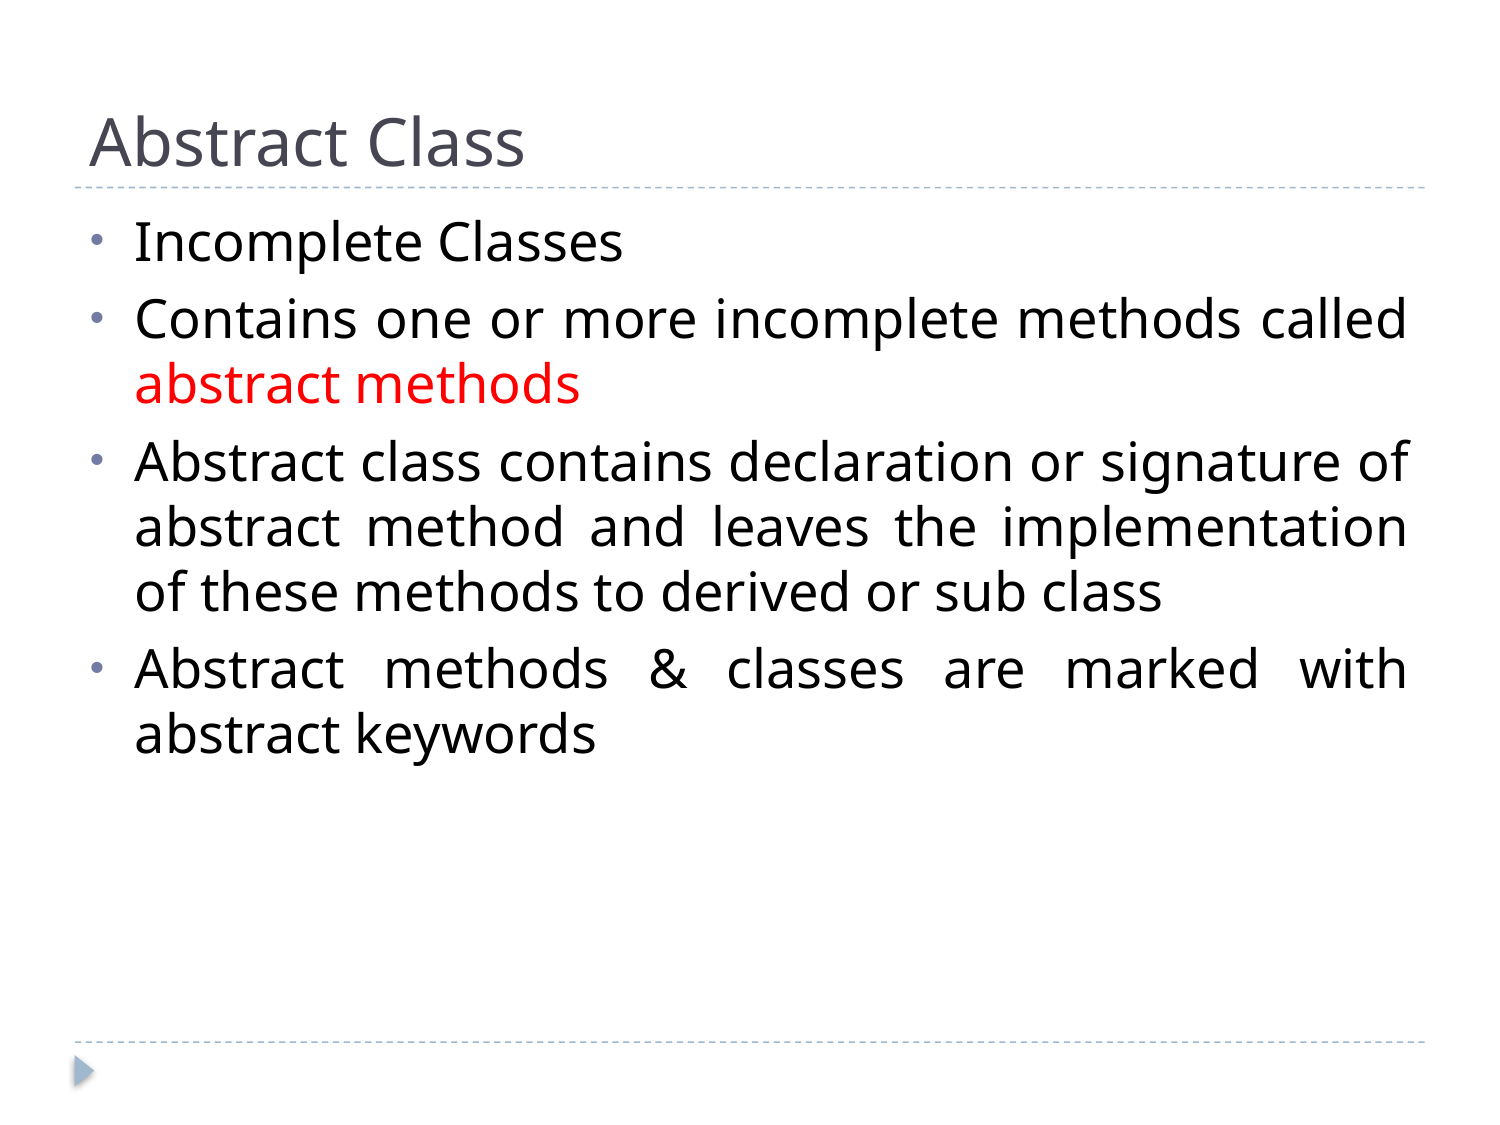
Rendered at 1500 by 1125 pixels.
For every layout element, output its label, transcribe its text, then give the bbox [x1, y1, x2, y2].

title Abstract Class [75, 24, 1425, 188]
list Incomplete Classes Contains one or more incomplete methods called abstract methods Abstract class contains declaration or signature of abstract method and leaves the implementation of these methods to derived or sub class Abstract methods & classes are marked with abstract keywords [75, 200, 1425, 1010]
